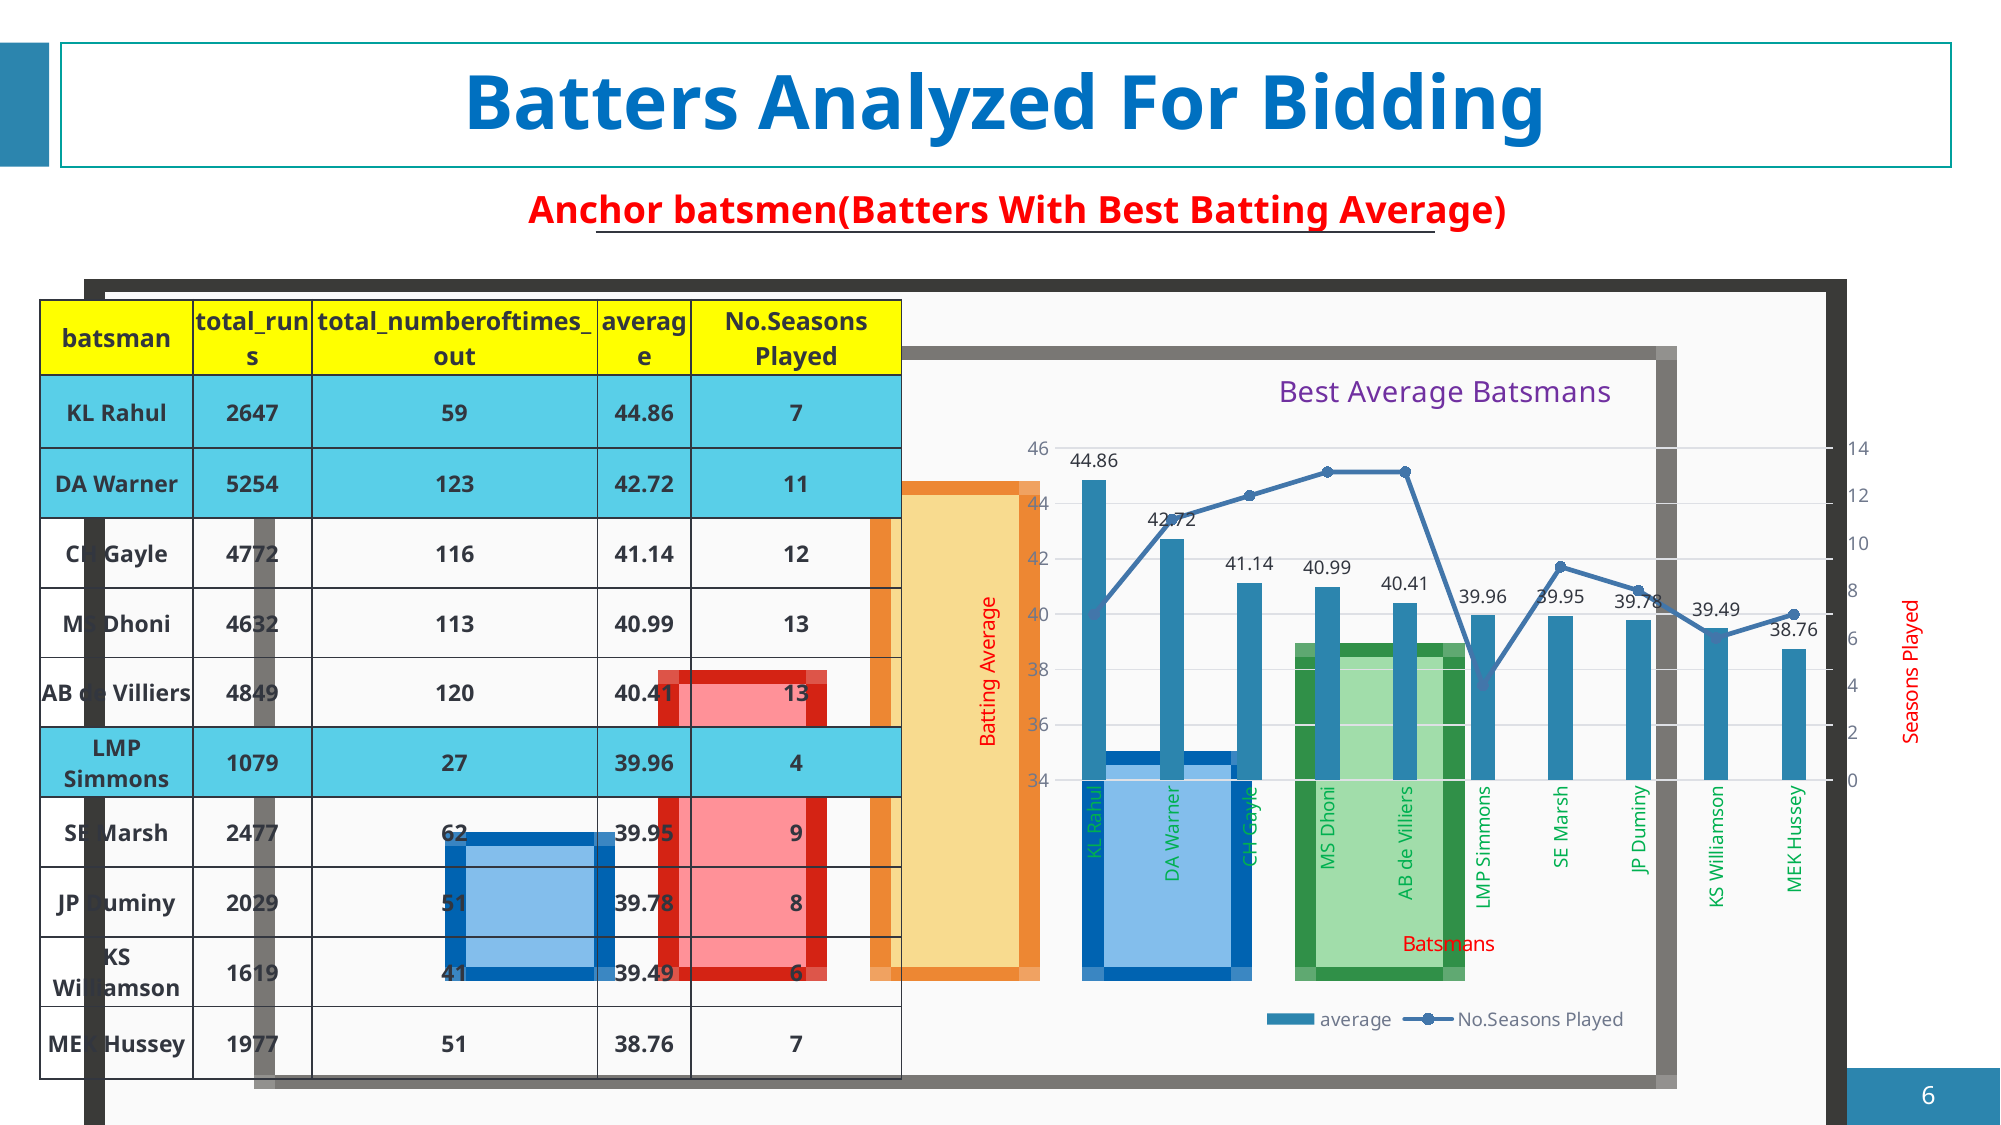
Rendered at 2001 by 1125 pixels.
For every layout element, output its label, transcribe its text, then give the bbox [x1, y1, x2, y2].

table_cell 113 [313, 589, 597, 657]
table_cell DA Warner [41, 449, 192, 517]
table_cell 12 [692, 519, 901, 587]
table_cell CH Gayle [41, 519, 192, 587]
table_cell LMP Simmons [41, 728, 192, 796]
table_cell 7 [692, 376, 901, 447]
table_cell KL Rahul [41, 376, 192, 447]
table_cell 4772 [194, 519, 311, 587]
table_cell 41.14 [598, 519, 690, 587]
table_cell MS Dhoni [41, 589, 192, 657]
table_cell 44.86 [598, 376, 690, 447]
table_cell AB de Villiers [41, 658, 192, 726]
table_cell 40.41 [598, 658, 690, 726]
table_cell 123 [313, 449, 597, 517]
table_cell 116 [313, 519, 597, 587]
table_cell JP Duminy [41, 868, 192, 936]
table_cell 1619 [194, 938, 311, 1006]
text_box Anchor batsmen(Batters With Best Batting Average) [97, 178, 1939, 239]
table_cell 51 [313, 1007, 597, 1078]
table_header No.Seasons Played [692, 301, 901, 374]
chart [939, 340, 1951, 1039]
table_cell 39.96 [598, 728, 690, 796]
table_cell 39.95 [598, 798, 690, 866]
table_cell 8 [692, 868, 901, 936]
table_cell 2647 [194, 376, 311, 447]
title Batters Analyzed For Bidding [60, 42, 1952, 168]
table_header total_runs [194, 301, 311, 374]
table_cell 39.49 [598, 938, 690, 1006]
table_cell 13 [692, 658, 901, 726]
table_cell 7 [692, 1007, 901, 1078]
table_cell 11 [692, 449, 901, 517]
table_cell 2477 [194, 798, 311, 866]
text_box [21, 239, 1911, 1125]
table_cell 120 [313, 658, 597, 726]
table_cell 4632 [194, 589, 311, 657]
table_cell 9 [692, 798, 901, 866]
table_cell KS Williamson [41, 938, 192, 1006]
table_cell 40.99 [598, 589, 690, 657]
slide_number 6 [1911, 1079, 1951, 1114]
table_cell 1977 [194, 1007, 311, 1078]
table_cell 4 [692, 728, 901, 796]
table_cell 38.76 [598, 1007, 690, 1078]
table_cell 27 [313, 728, 597, 796]
table_cell 2029 [194, 868, 311, 936]
table_cell 51 [313, 868, 597, 936]
table_cell 5254 [194, 449, 311, 517]
table_header total_numberoftimes_out [313, 301, 597, 374]
table_header average [598, 301, 690, 374]
table_header batsman [41, 301, 192, 374]
table_cell MEK Hussey [41, 1007, 192, 1078]
table_cell 4849 [194, 658, 311, 726]
table_cell 6 [692, 938, 901, 1006]
table_cell 39.78 [598, 868, 690, 936]
table_cell 13 [692, 589, 901, 657]
table_cell 41 [313, 938, 597, 1006]
table_cell 62 [313, 798, 597, 866]
table_cell 59 [313, 376, 597, 447]
table_cell 42.72 [598, 449, 690, 517]
table_cell 1079 [194, 728, 311, 796]
table_cell SE Marsh [41, 798, 192, 866]
